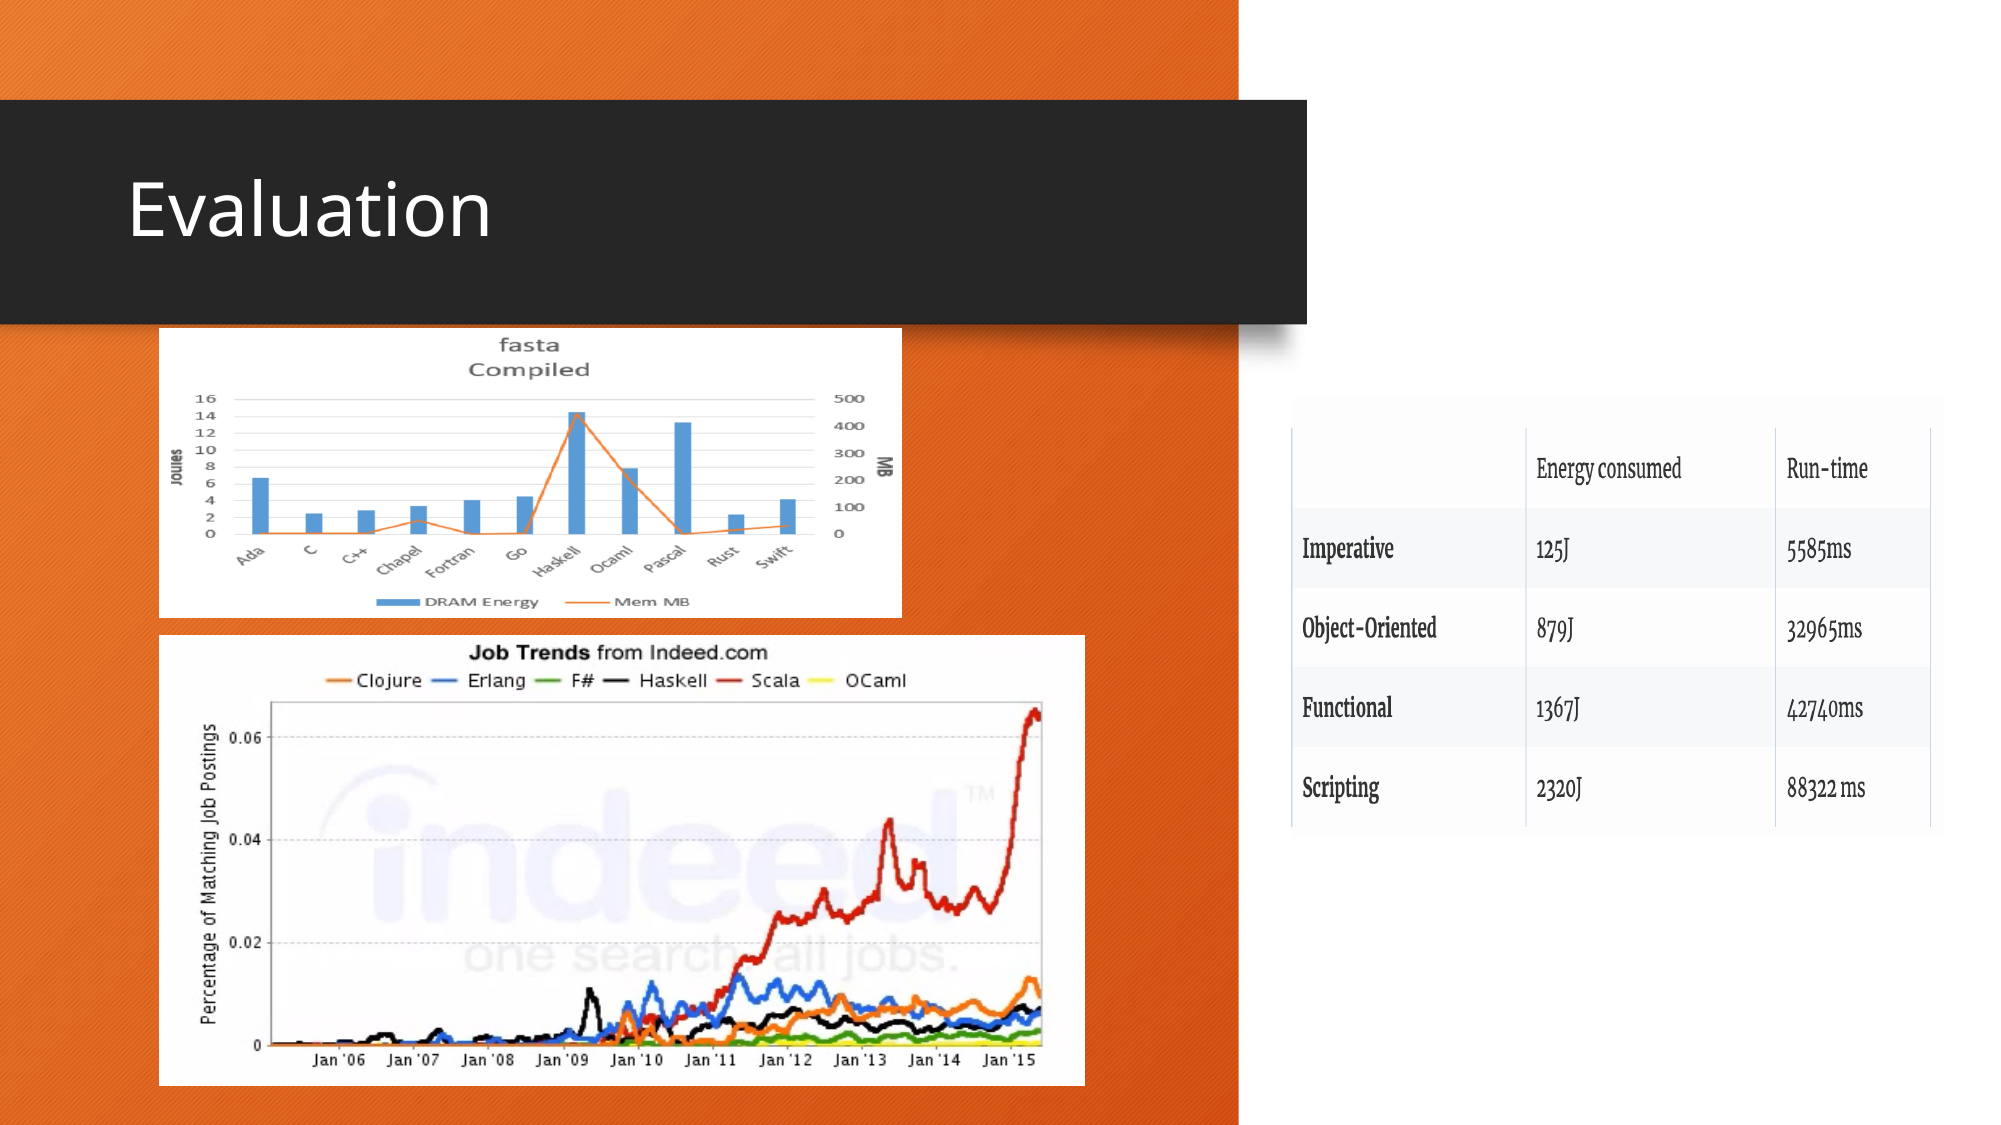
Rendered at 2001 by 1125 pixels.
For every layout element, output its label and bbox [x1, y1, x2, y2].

text_box [0, 0, 2000, 1125]
picture [0, 322, 1308, 618]
picture [1290, 397, 1944, 838]
picture [159, 634, 1085, 1087]
